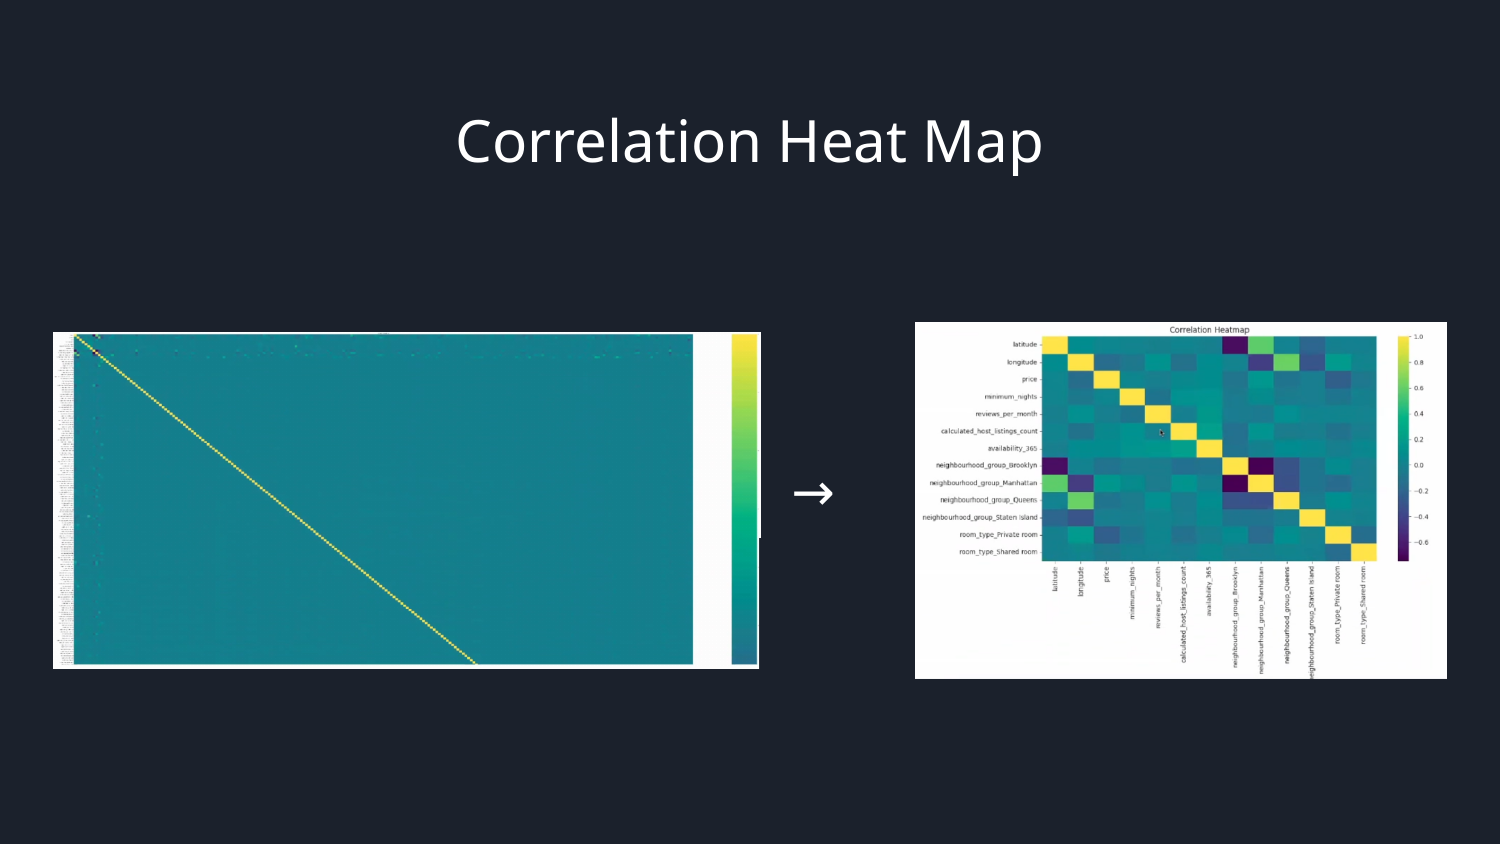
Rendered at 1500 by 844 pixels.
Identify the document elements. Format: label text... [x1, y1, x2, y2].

picture [53, 332, 762, 670]
title Correlation Heat Map [75, 45, 1425, 233]
picture [915, 322, 1447, 680]
text_box → [776, 443, 909, 539]
